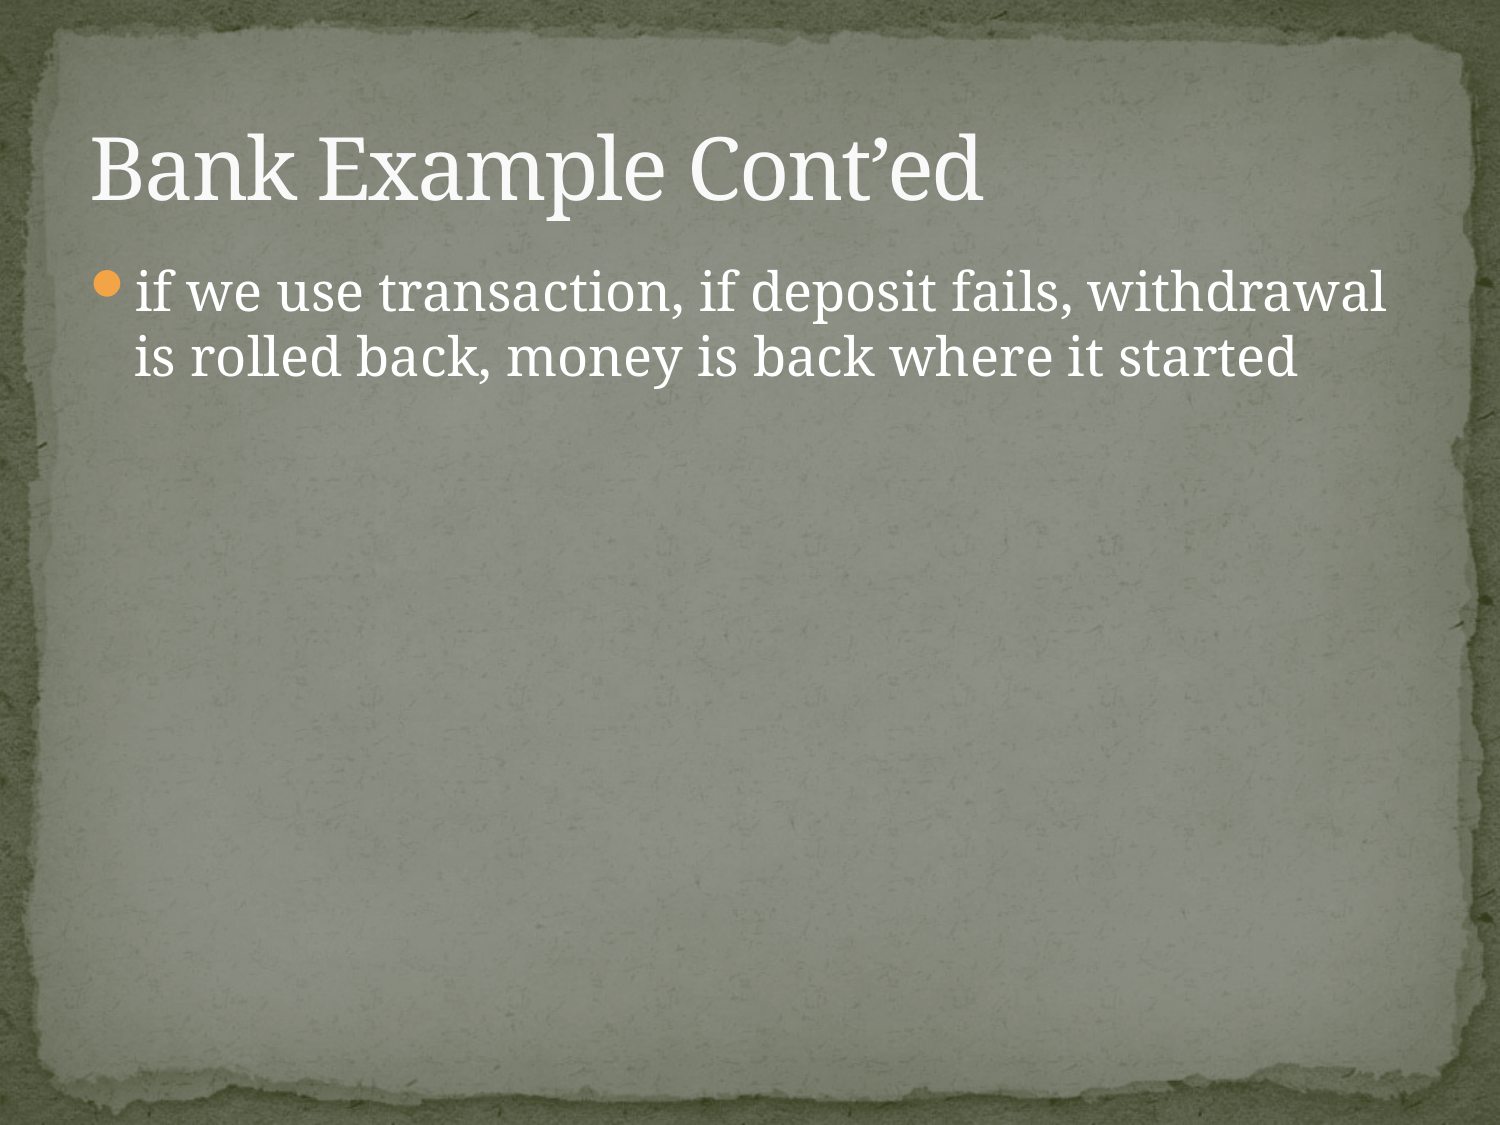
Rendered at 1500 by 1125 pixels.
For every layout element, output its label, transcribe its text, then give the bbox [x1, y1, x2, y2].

list if we use transaction, if deposit fails, withdrawal is rolled back, money is back where it started [75, 249, 1425, 1000]
title Bank Example Cont’ed [74, 24, 1425, 225]
